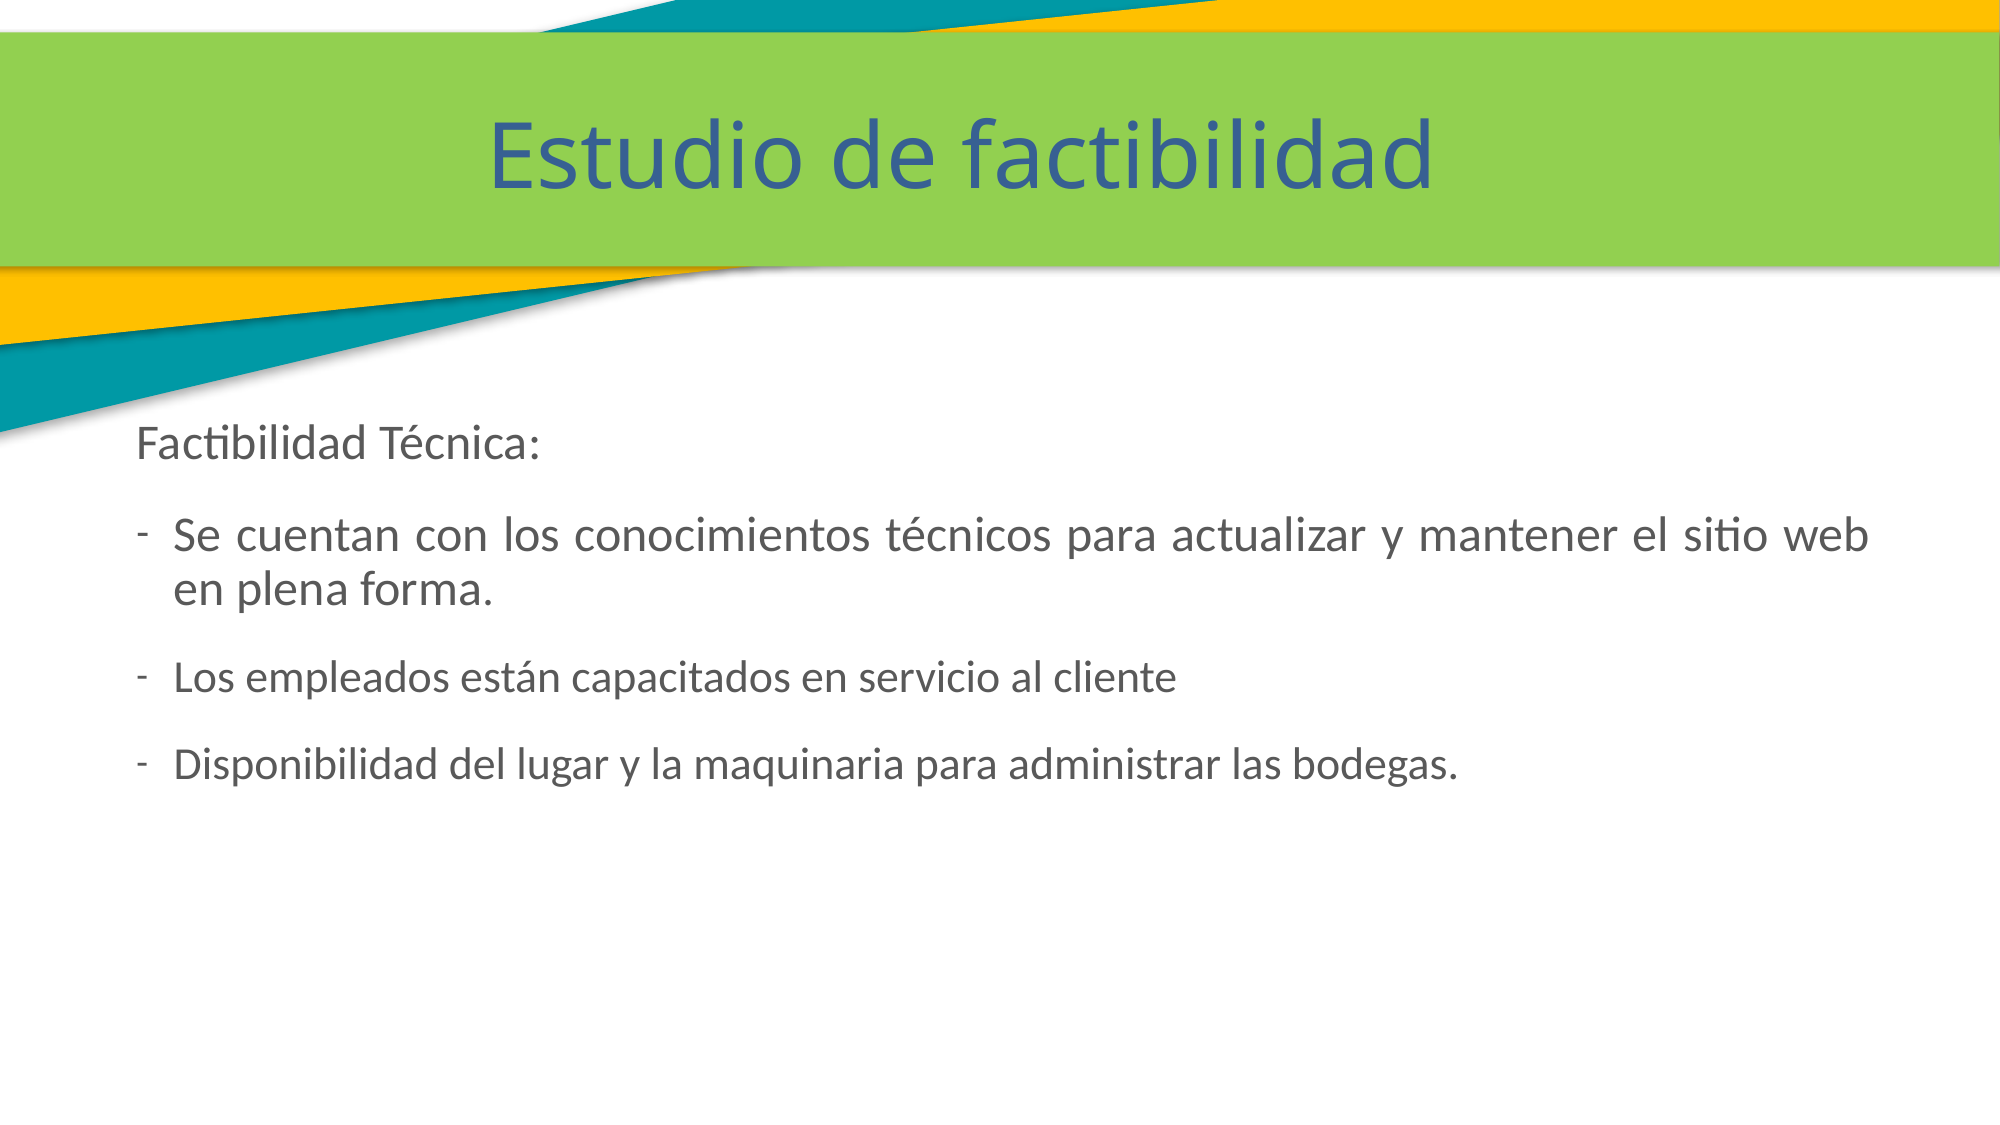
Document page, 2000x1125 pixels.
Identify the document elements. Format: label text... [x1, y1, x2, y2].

title Estudio de factibilidad [149, 90, 1775, 265]
text_box Factibilidad Técnica: Se cuentan con los conocimientos técnicos para actualizar y mantener el sitio web en plena forma. Los empleados están capacitados en servicio al cliente Disponibilidad del lugar y la maquinaria para administrar las bodegas. [113, 408, 1886, 929]
